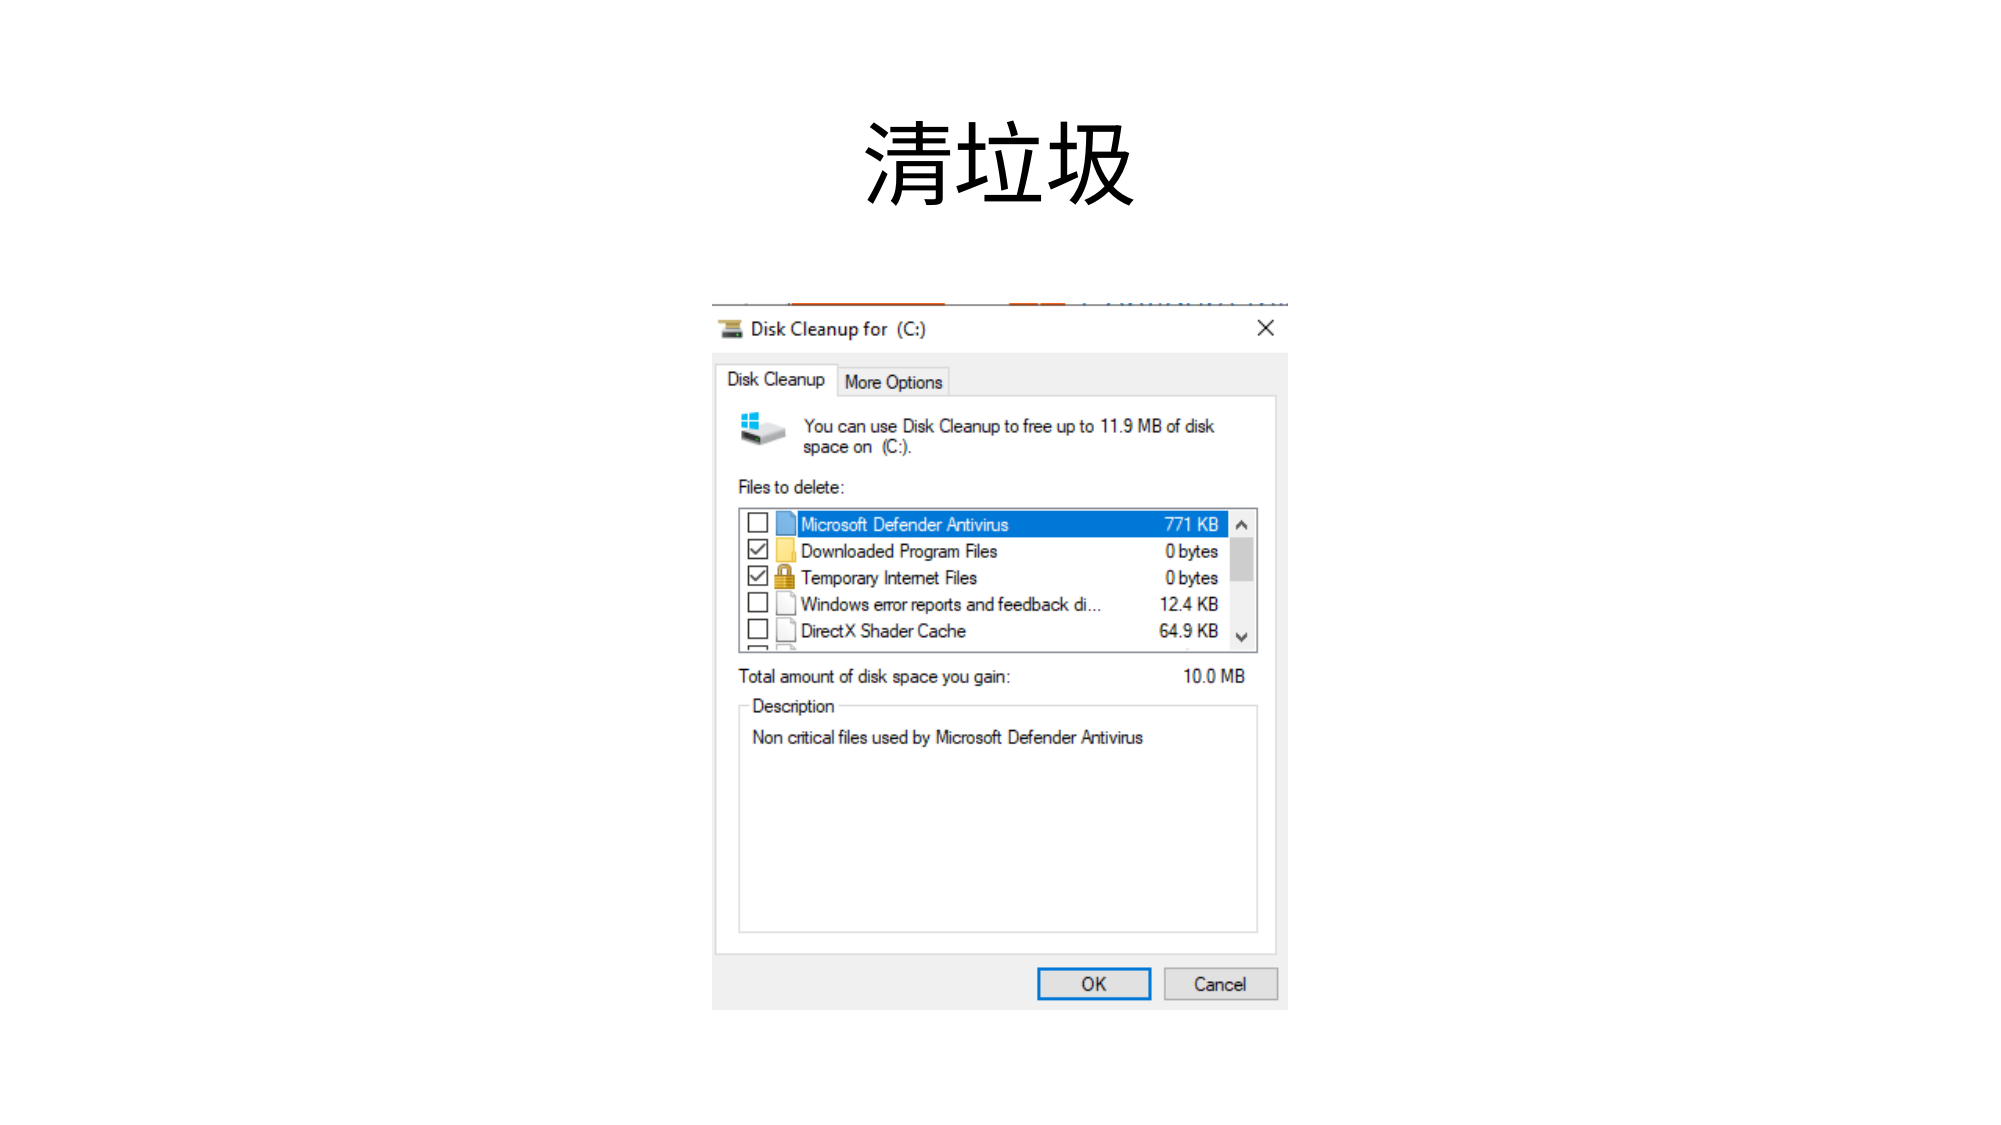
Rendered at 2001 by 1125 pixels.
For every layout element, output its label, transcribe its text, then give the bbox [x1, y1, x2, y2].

title 清垃圾 [137, 59, 1863, 278]
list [712, 303, 1288, 1010]
